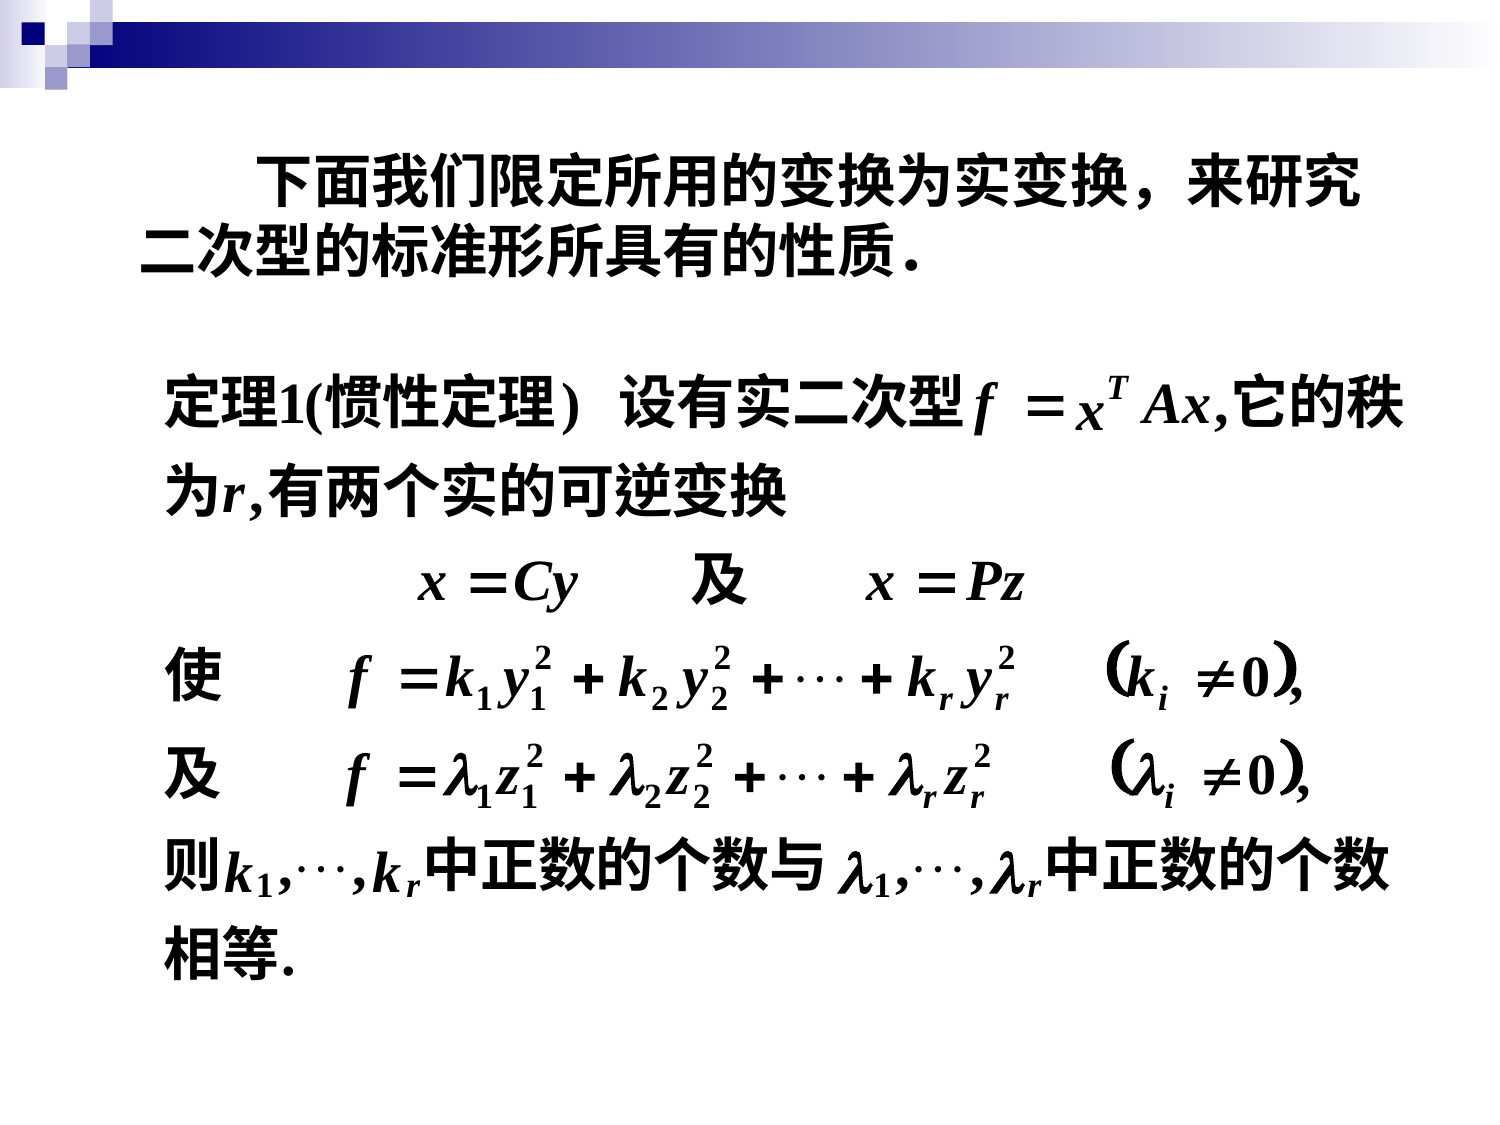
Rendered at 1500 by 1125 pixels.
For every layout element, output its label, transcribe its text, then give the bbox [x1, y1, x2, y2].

text_box 下面我们限定所用的变换为实变换，来研究 二次型的标准形所具有的性质． [123, 137, 1377, 292]
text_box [162, 366, 1411, 988]
